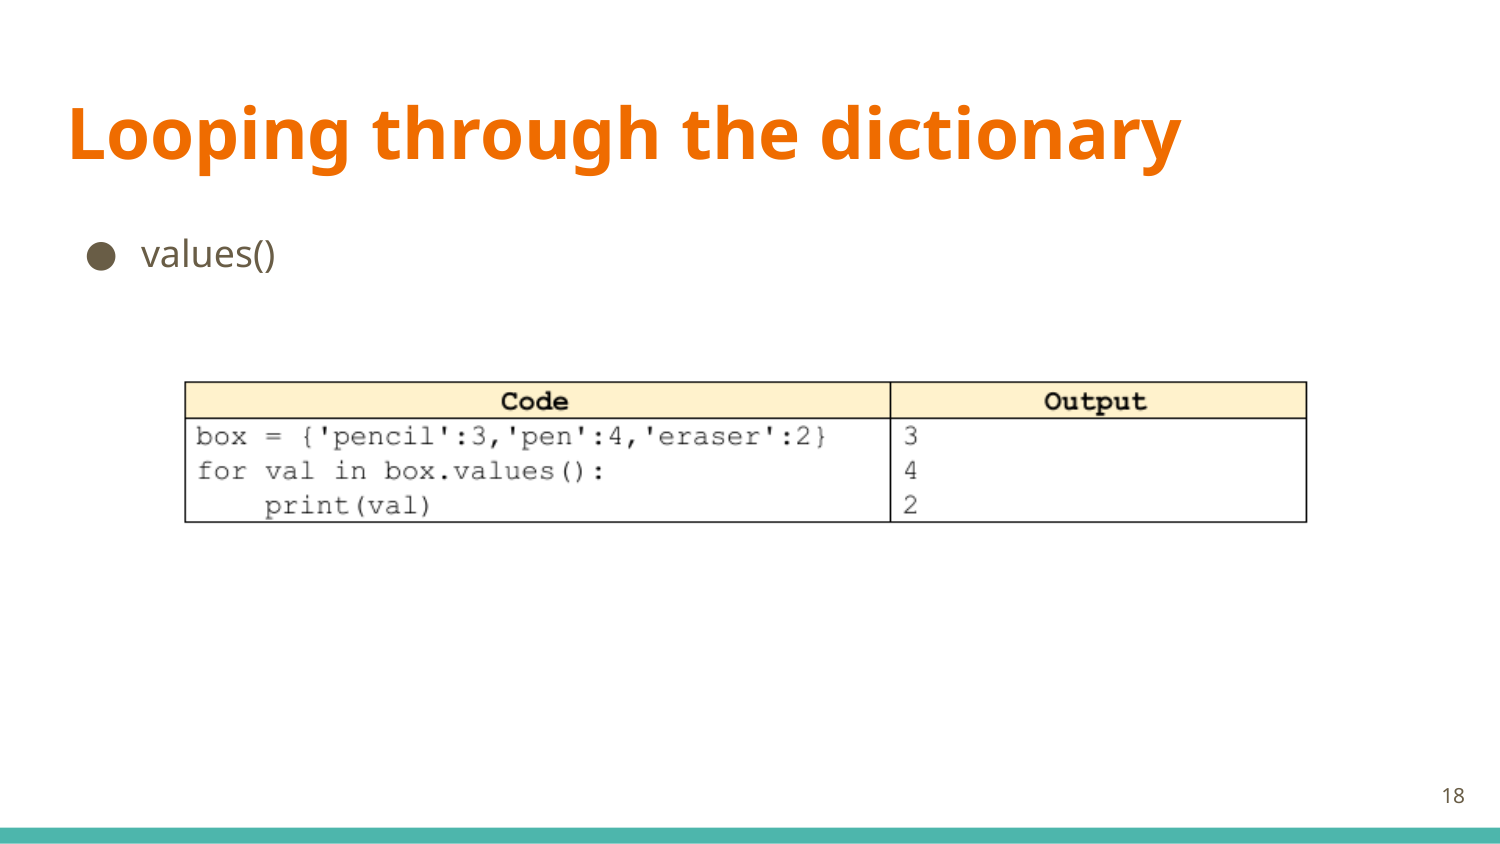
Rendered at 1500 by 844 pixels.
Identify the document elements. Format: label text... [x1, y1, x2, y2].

title Looping through the dictionary [51, 72, 1449, 189]
slide_number ‹#› [1389, 764, 1480, 830]
picture [180, 369, 1320, 532]
list values() [51, 207, 1449, 750]
